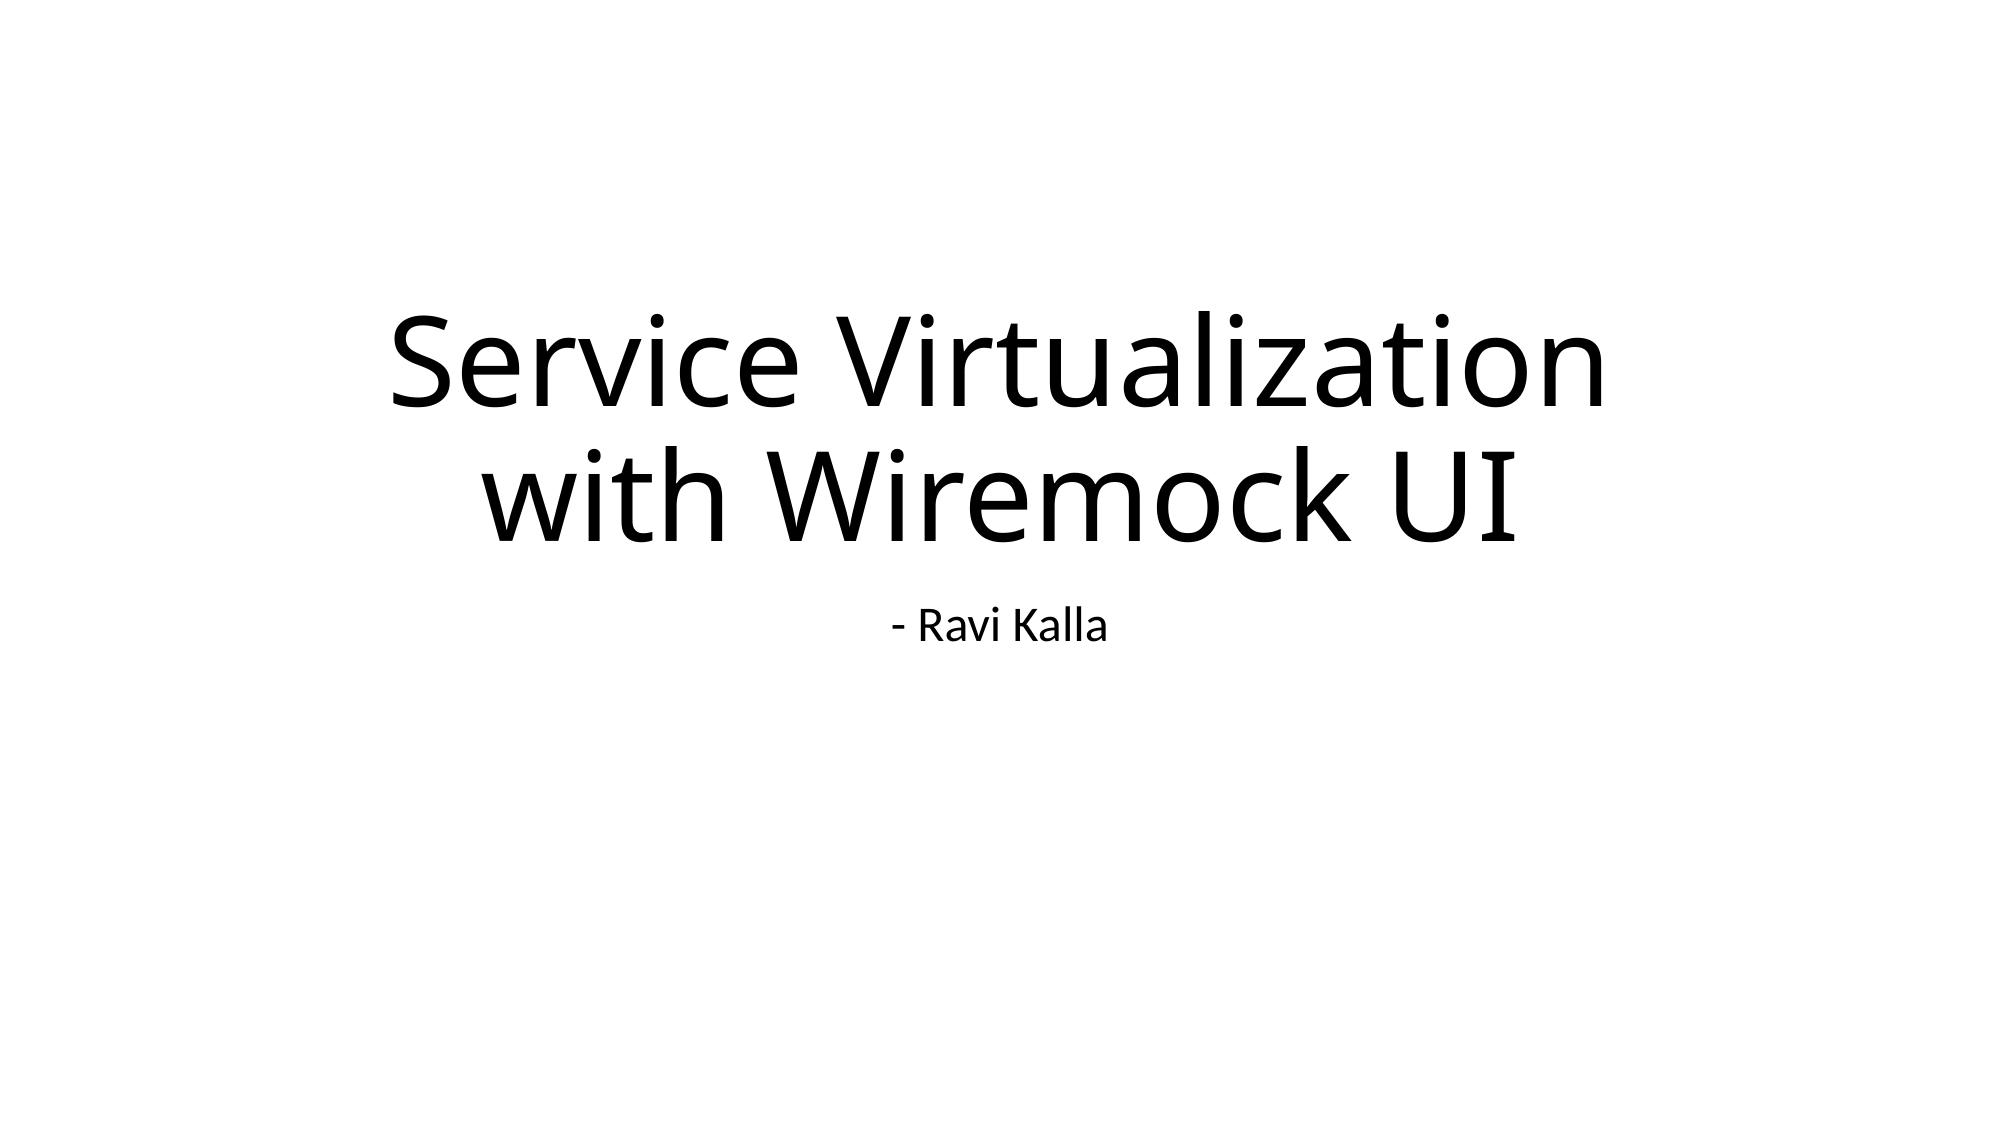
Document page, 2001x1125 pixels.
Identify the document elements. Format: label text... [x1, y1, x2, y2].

title Service Virtualization with Wiremock UI [249, 184, 1750, 576]
subtitle - Ravi Kalla [249, 590, 1750, 863]
